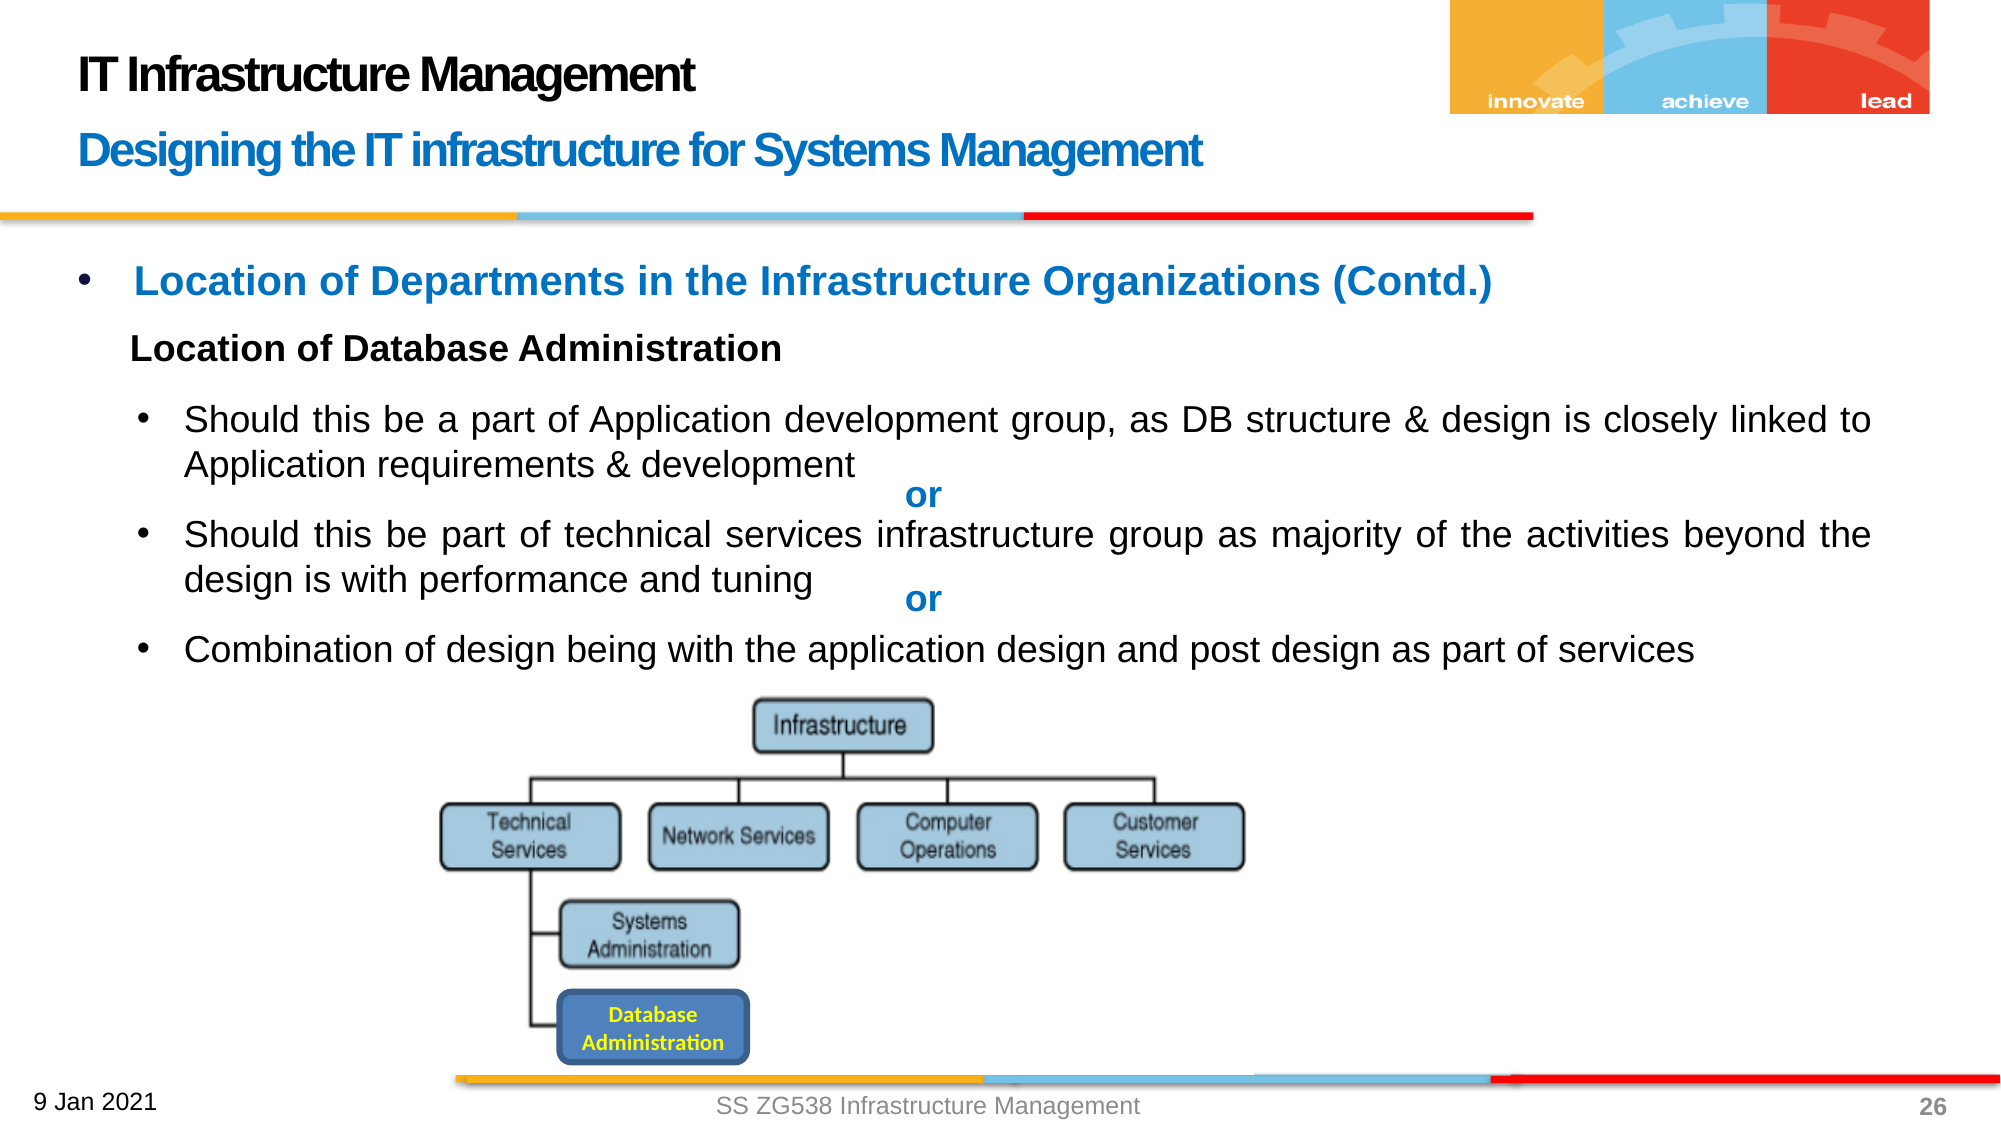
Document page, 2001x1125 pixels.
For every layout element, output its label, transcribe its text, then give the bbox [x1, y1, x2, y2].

list IT Infrastructure Management Designing the IT infrastructure for Systems Management [62, 13, 1425, 189]
slide_number 26 [1495, 1080, 1963, 1125]
footer SS ZG538 Infrastructure Management [605, 1083, 1252, 1125]
picture [426, 687, 1255, 1075]
text_box or [890, 462, 958, 523]
text_box or [890, 566, 958, 627]
picture [1449, 0, 1930, 114]
list Location of Departments in the Infrastructure Organizations (Contd.) Location of Database Administration Should this be a part of Application development group, as DB structure & design is closely linked to Application requirements & development Should this be part of technical services infrastructure group as majority of the activities beyond the design is with performance and tuning Combination of design being with the application design and post design as part of services [62, 224, 1888, 1043]
